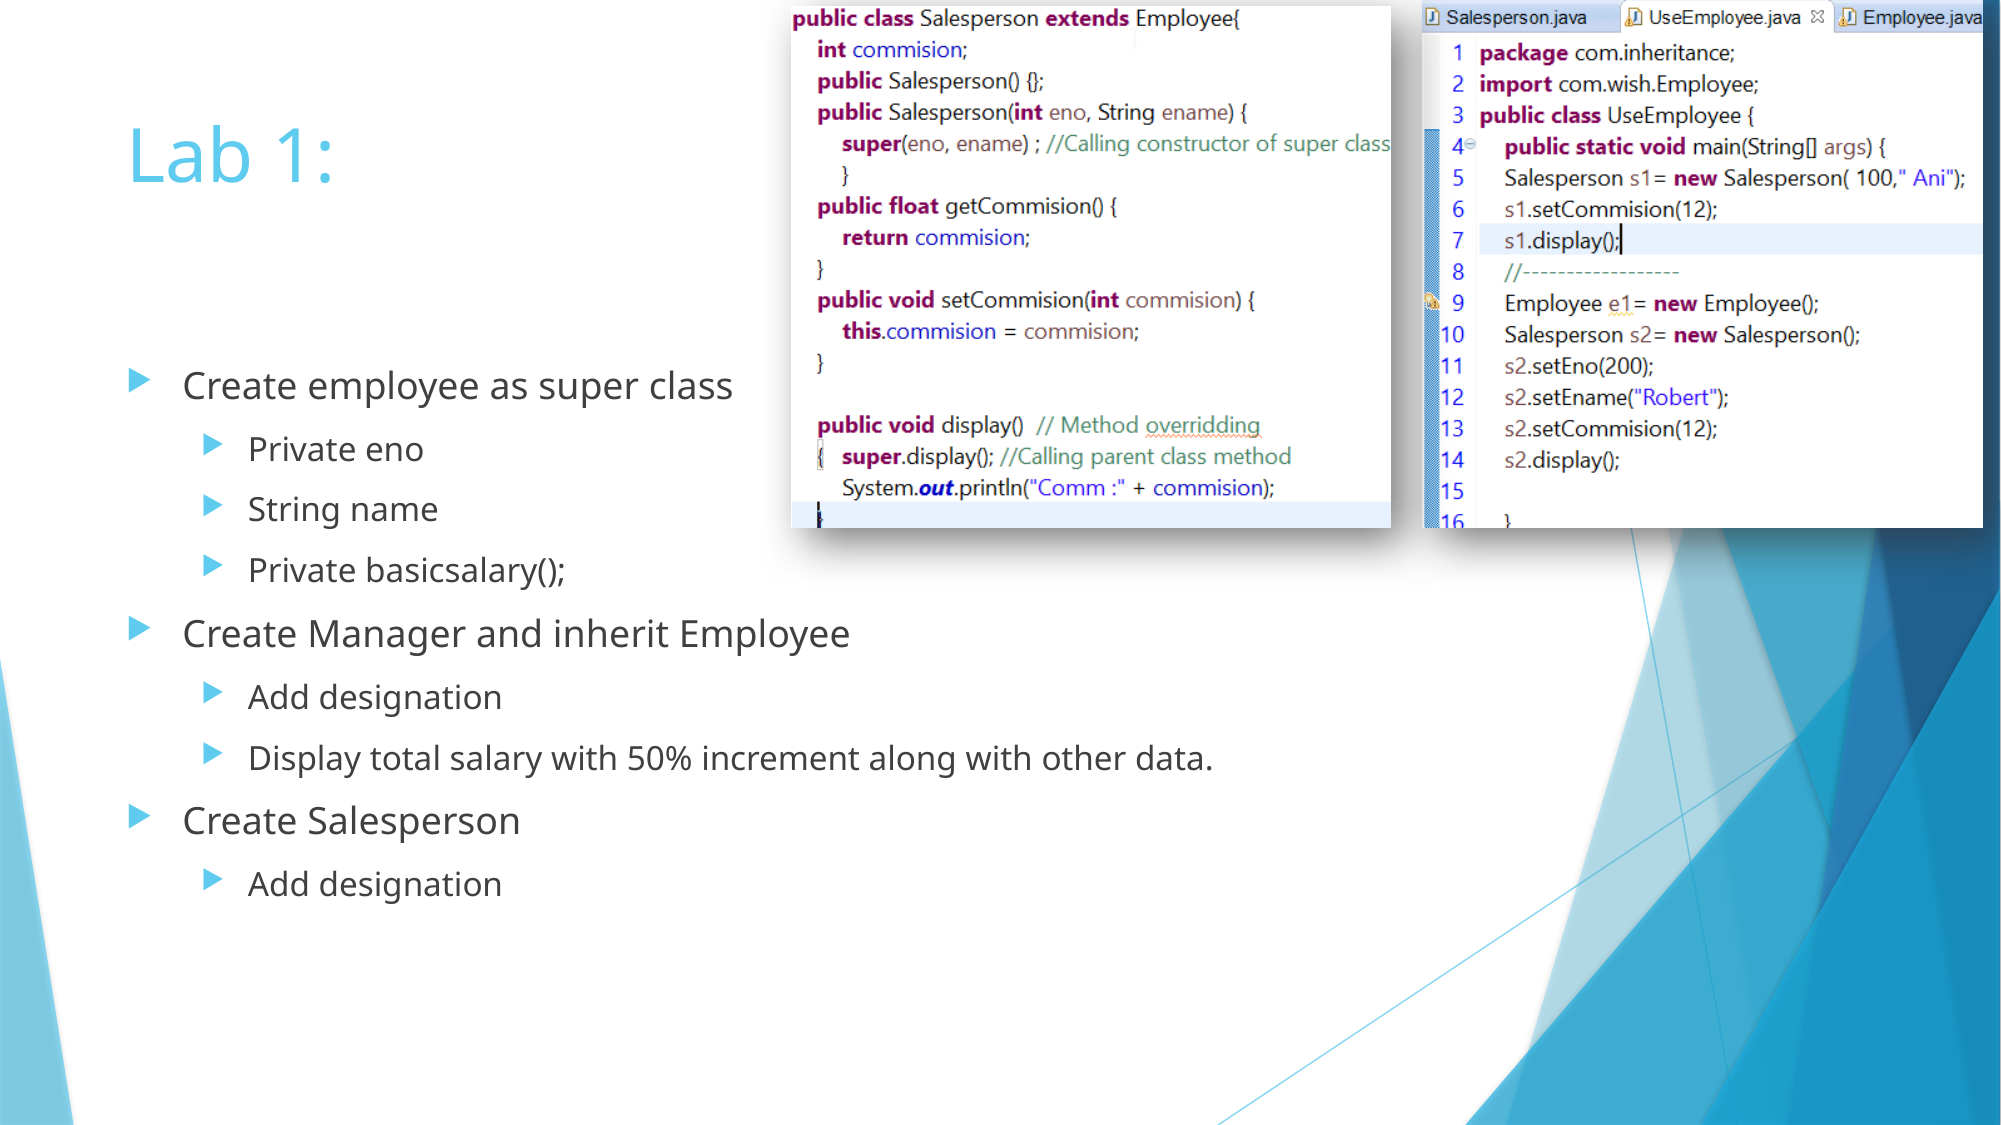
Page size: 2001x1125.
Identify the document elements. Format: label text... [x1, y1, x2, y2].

picture [790, 5, 1391, 529]
list Create employee as super class Private eno String name Private basicsalary(); Create Manager and inherit Employee Add designation Display total salary with 50% increment along with other data. Create Salesperson Add designation [111, 354, 1522, 992]
picture [1421, 0, 1983, 529]
title Lab 1: [111, 99, 773, 317]
